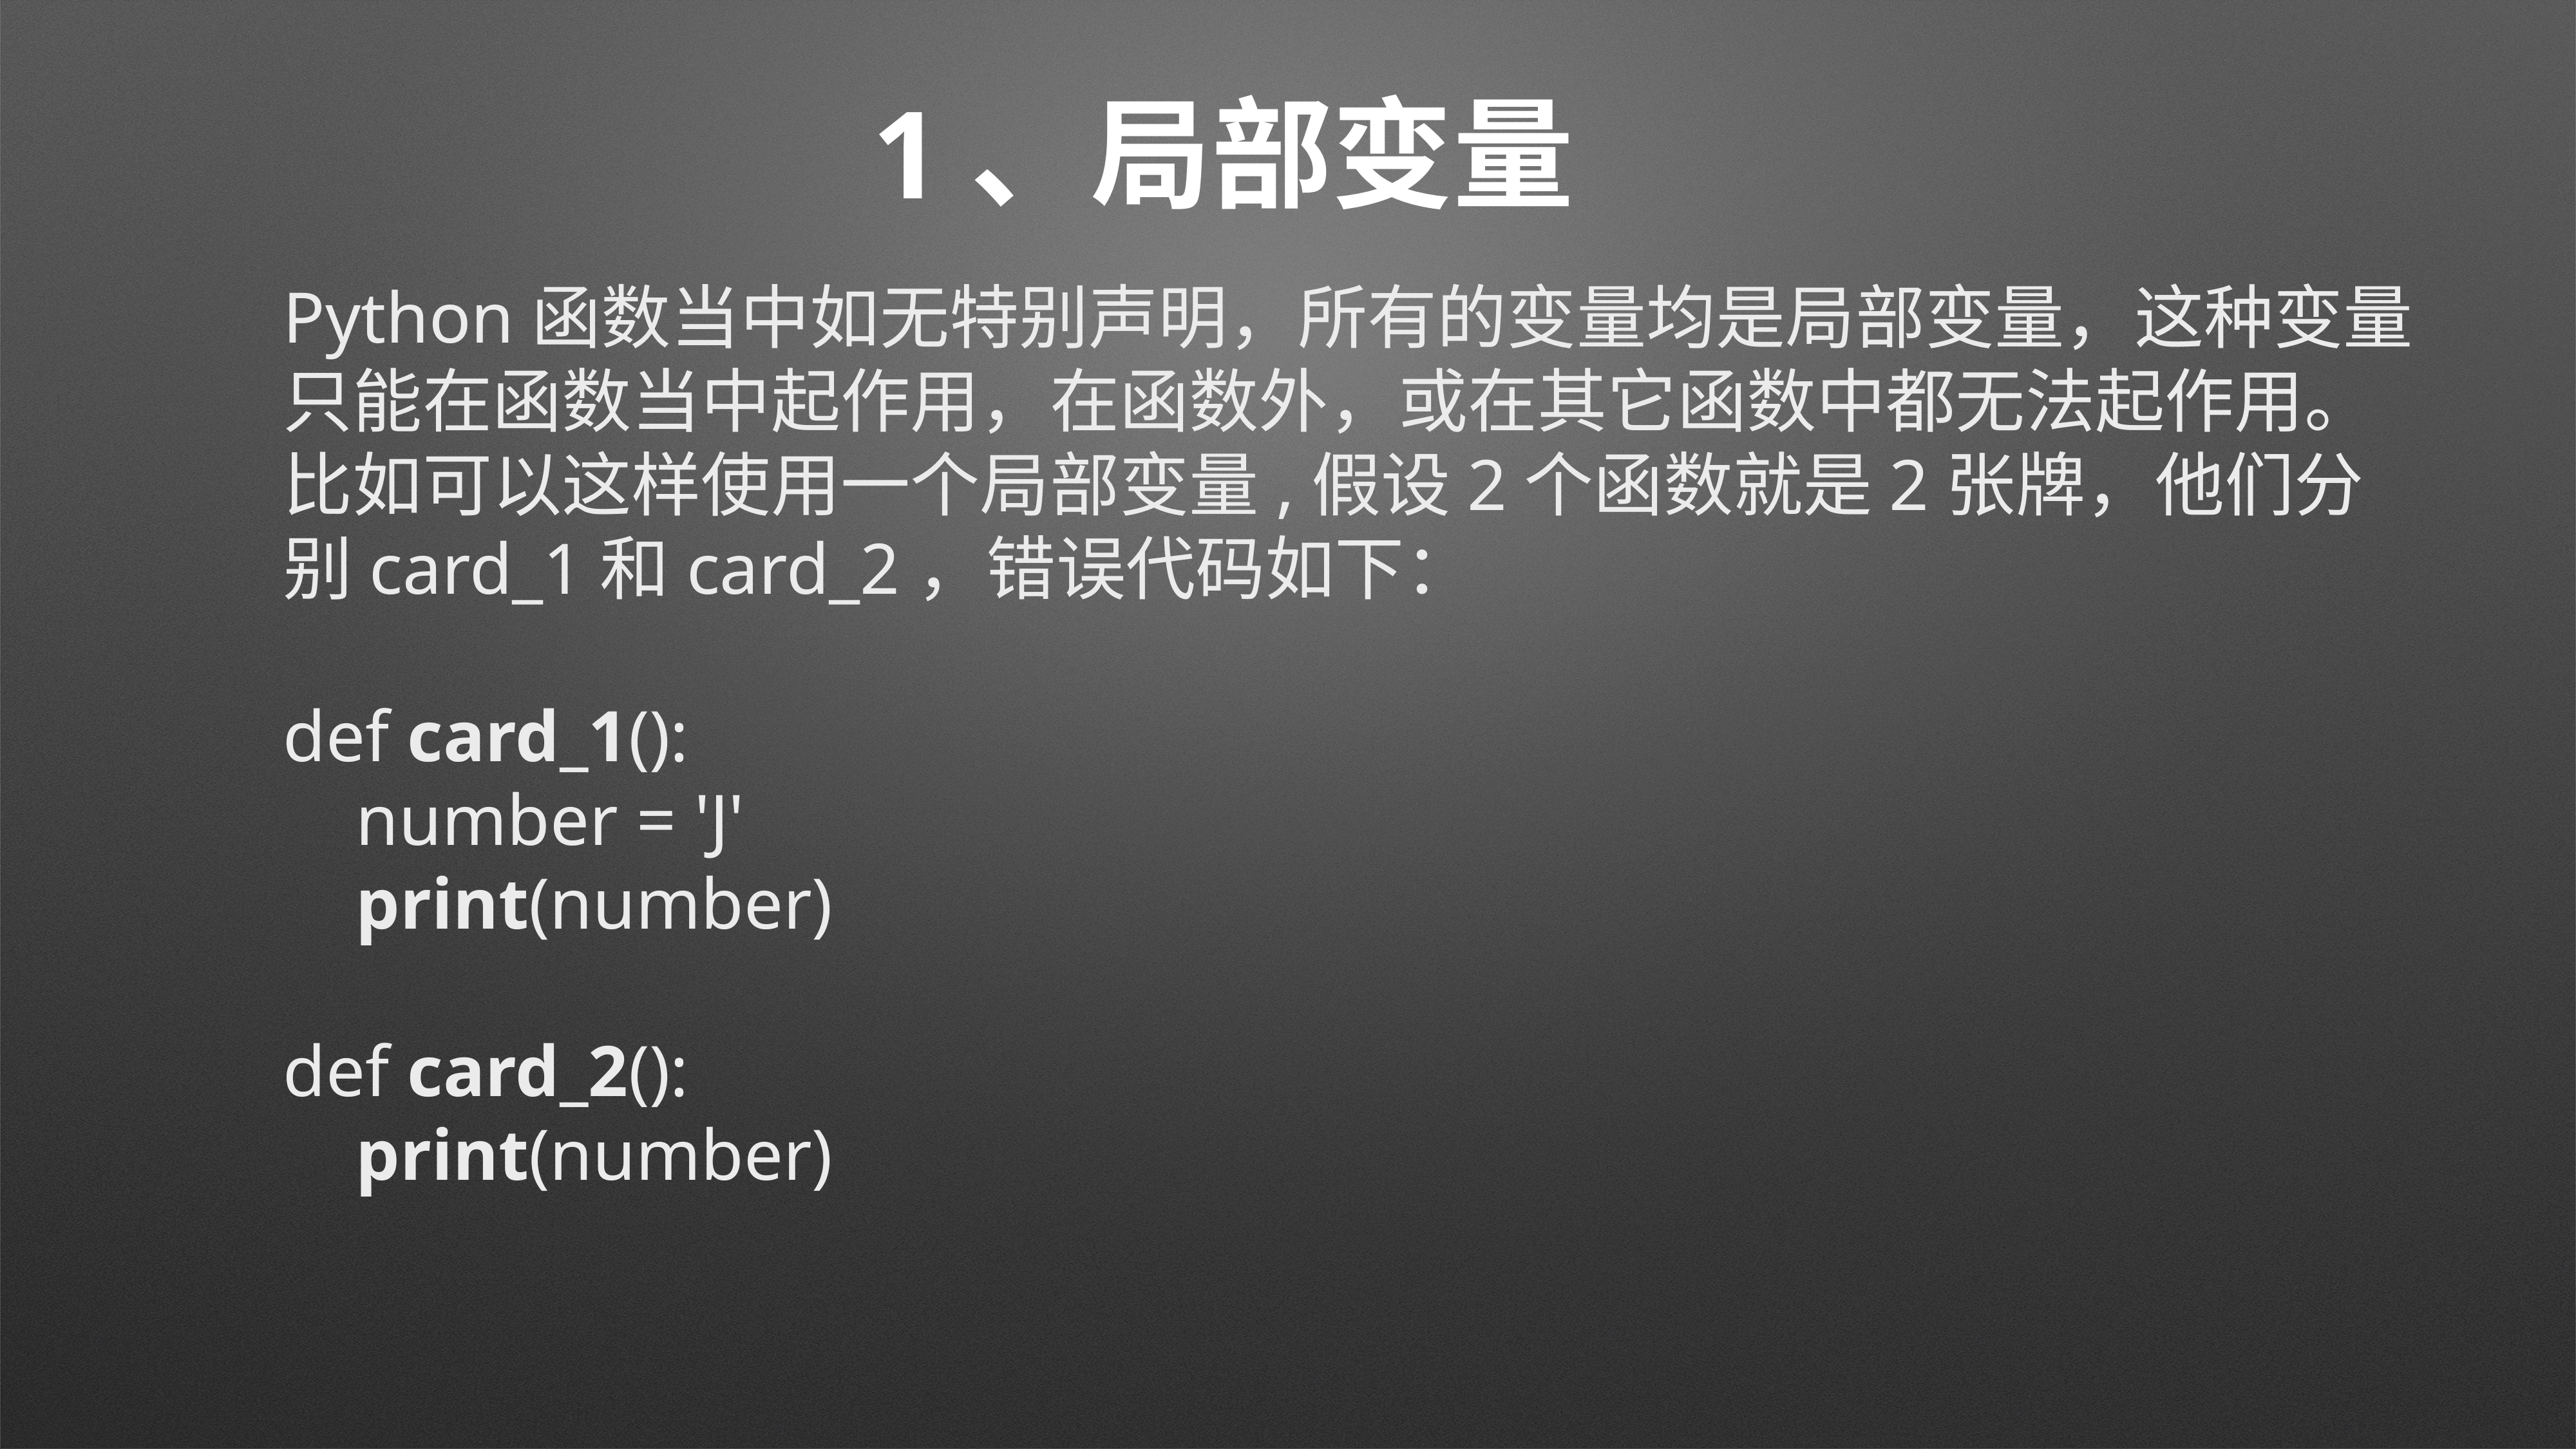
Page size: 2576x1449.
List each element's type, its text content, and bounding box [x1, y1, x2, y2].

picture [0, 0, 2576, 1449]
title 1、局部变量 [86, 0, 2361, 339]
text_box Python函数当中如无特别声明，所有的变量均是局部变量，这种变量只能在函数当中起作用，在函数外，或在其它函数中都无法起作用。比如可以这样使用一个局部变量,假设2个函数就是2张牌，他们分别card_1和card_2，错误代码如下： def card_1(): number = 'J' print(number) def card_2(): print(number) [274, 269, 2441, 1198]
